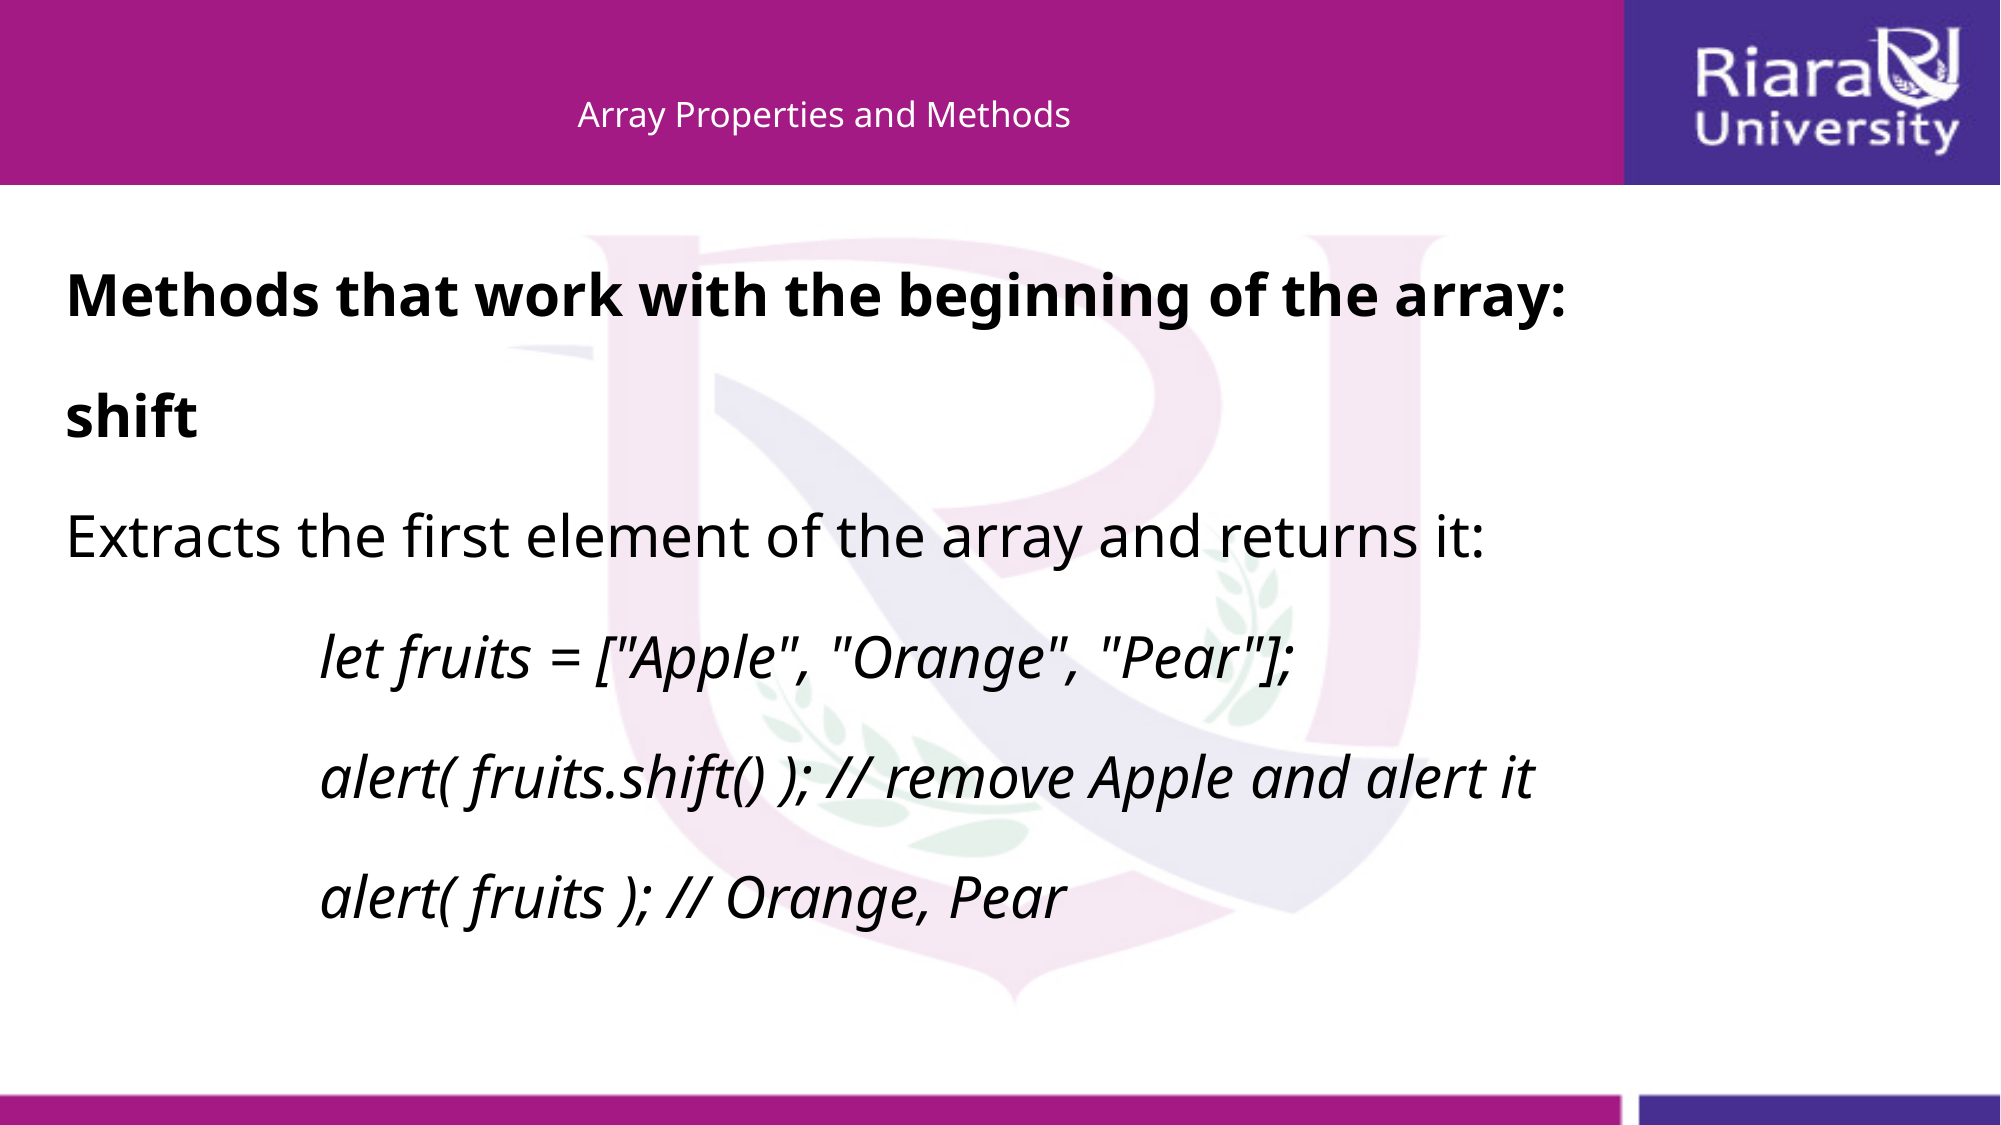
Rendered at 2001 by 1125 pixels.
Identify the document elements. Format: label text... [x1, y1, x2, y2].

title Array Properties and Methods [11, 0, 1638, 185]
picture [0, 0, 2001, 1125]
list Methods that work with the beginning of the array: shift Extracts the first element of the array and returns it: let fruits = ["Apple", "Orange", "Pear"]; alert( fruits.shift() ); // remove Apple and alert it alert( fruits ); // Orange, Pear [50, 216, 1901, 1043]
